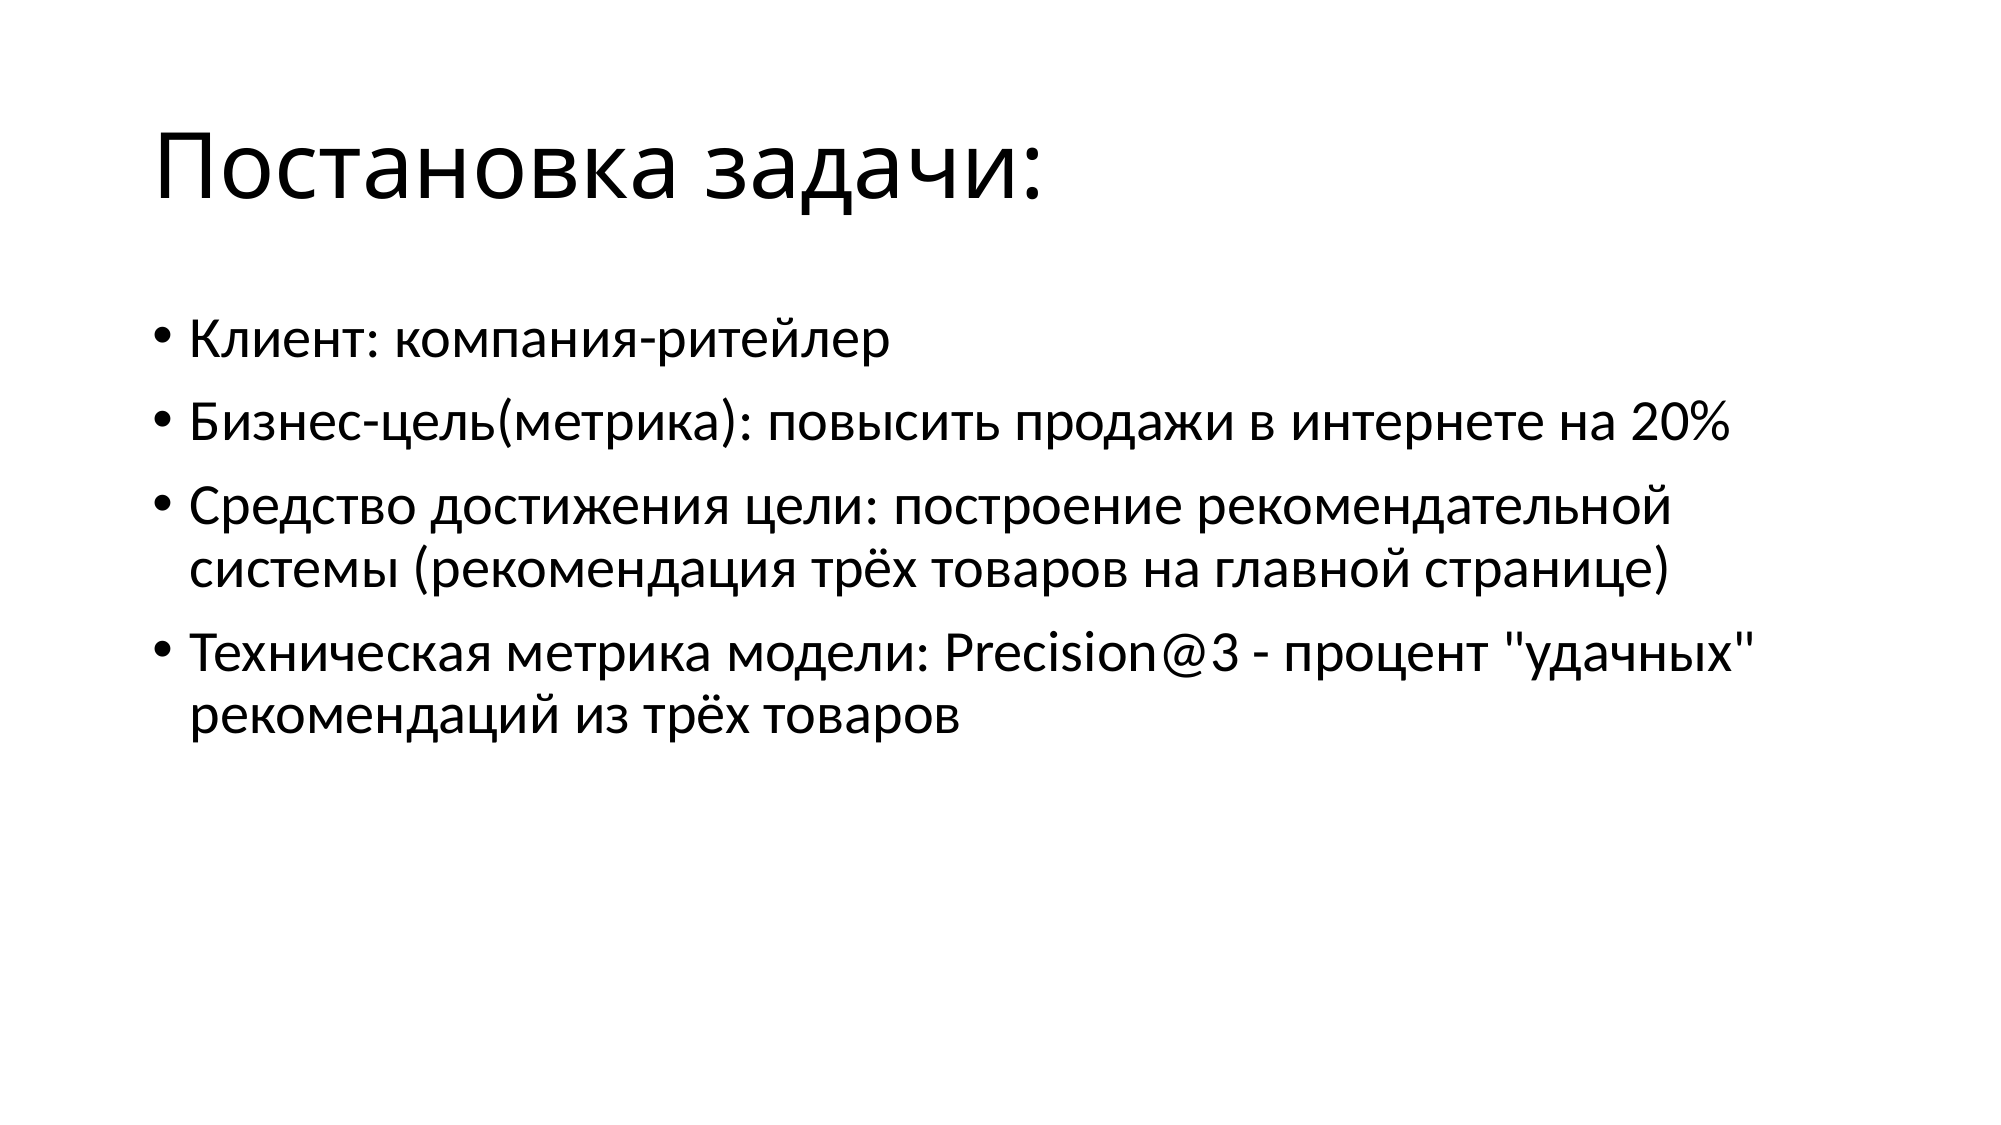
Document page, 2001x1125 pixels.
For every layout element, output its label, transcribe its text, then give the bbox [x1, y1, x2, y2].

title Постановка задачи: [137, 59, 1863, 278]
list Клиент: компания-ритейлер Бизнес-цель(метрика): повысить продажи в интернете на 20% Средство достижения цели: построение рекомендательной системы (рекомендация трёх товаров на главной странице) Техническая метрика модели: Precision@3 - процент "удачных" рекомендаций из трёх товаров [137, 299, 1863, 1014]
